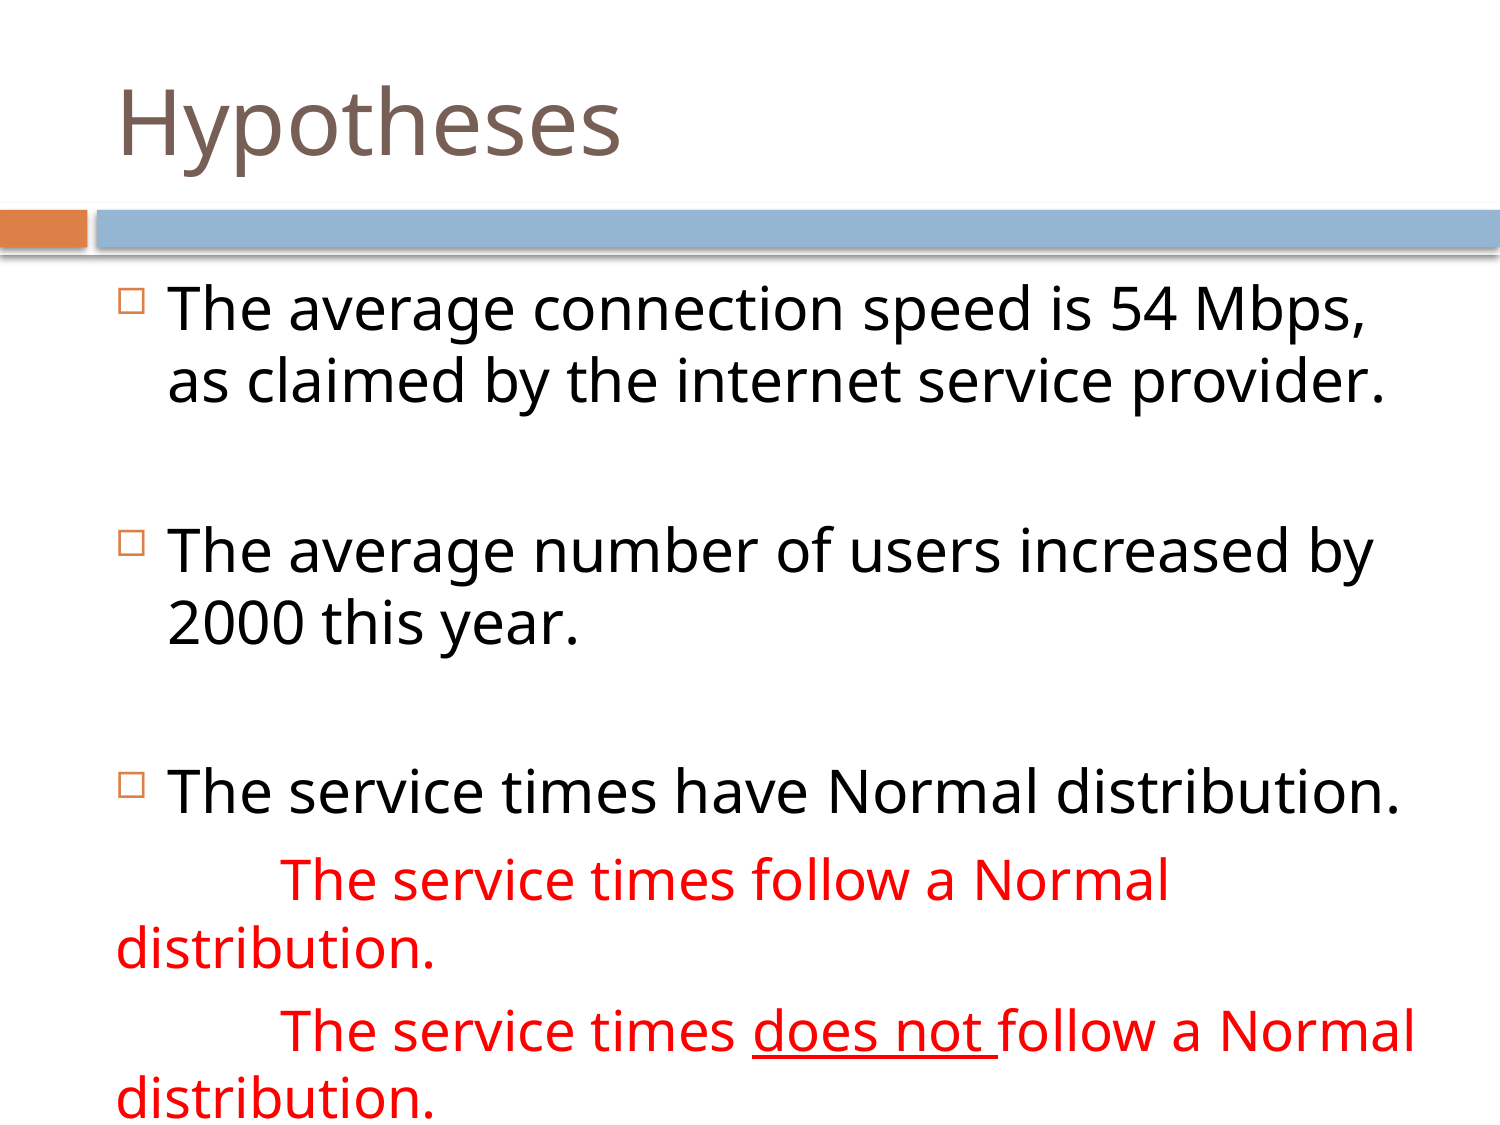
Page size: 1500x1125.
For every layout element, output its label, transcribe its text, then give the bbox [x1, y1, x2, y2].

title Hypotheses [100, 37, 1438, 200]
